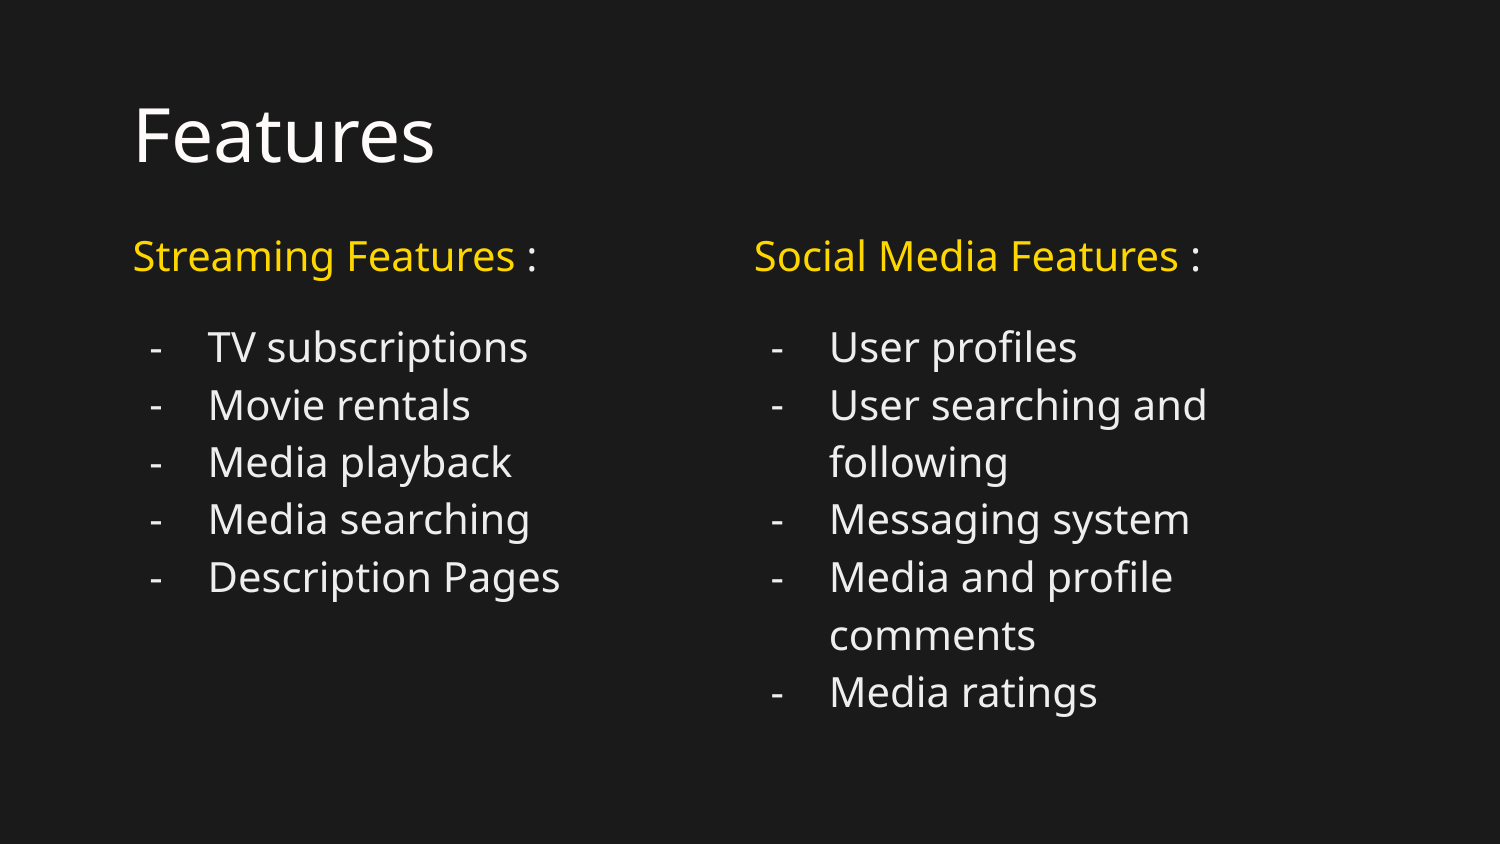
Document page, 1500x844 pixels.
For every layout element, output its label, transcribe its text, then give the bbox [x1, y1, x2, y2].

list Social Media Features : User profiles User searching and following Messaging system Media and profile comments Media ratings [738, 207, 1361, 750]
title Features [117, 72, 1449, 189]
list Streaming Features : TV subscriptions Movie rentals Media playback Media searching Description Pages [117, 207, 738, 750]
